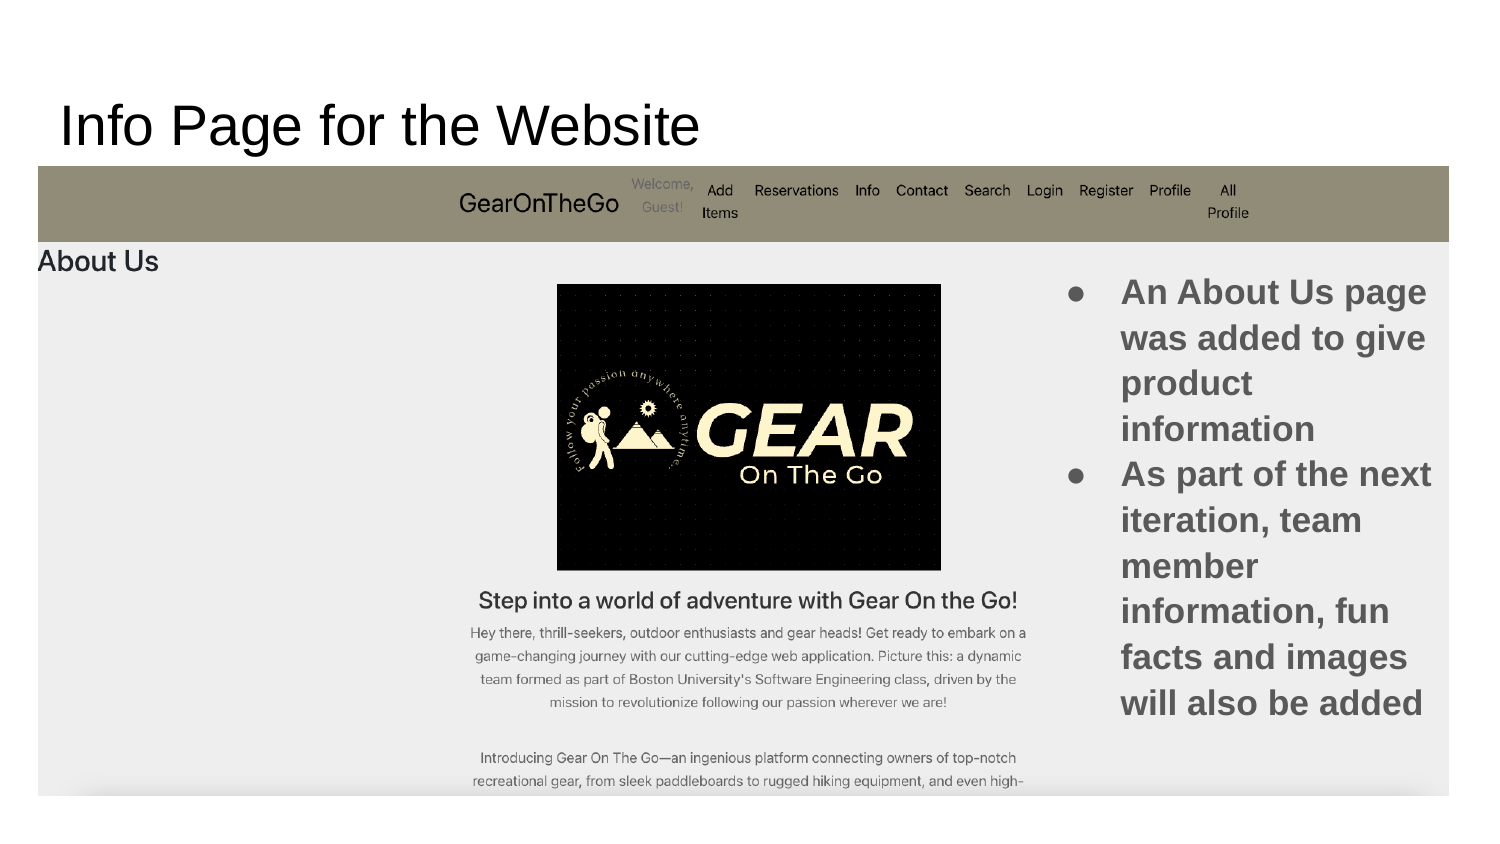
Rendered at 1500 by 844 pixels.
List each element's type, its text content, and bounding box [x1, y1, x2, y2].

title Info Page for the Website [44, 78, 1443, 165]
list An About Us page was added to give product information As part of the next iteration, team member information, fun facts and images will also be added [1030, 251, 1472, 812]
picture [37, 166, 1450, 796]
